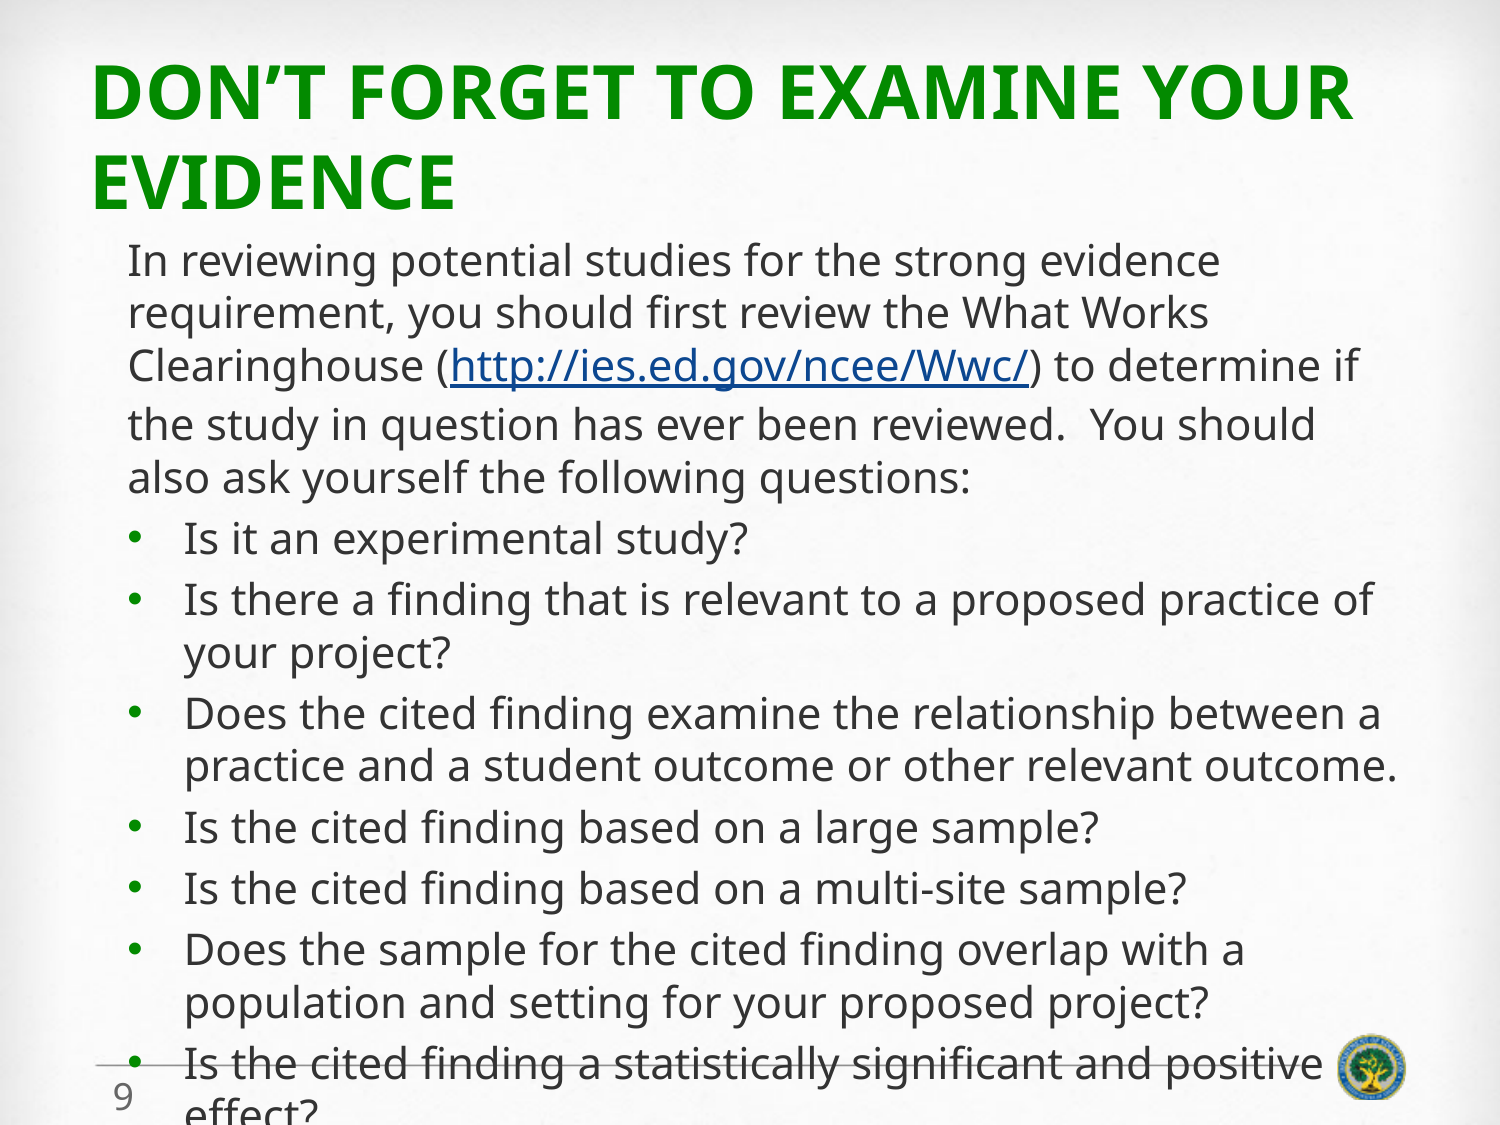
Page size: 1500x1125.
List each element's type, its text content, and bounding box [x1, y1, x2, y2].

slide_number 9 [112, 1065, 200, 1125]
title Don’t forget to Examine your evidence [75, 37, 1425, 130]
picture [0, 0, 1500, 1125]
list In reviewing potential studies for the strong evidence requirement, you should first review the What Works Clearinghouse (http://ies.ed.gov/ncee/Wwc/) to determine if the study in question has ever been reviewed. You should also ask yourself the following questions: Is it an experimental study? Is there a finding that is relevant to a proposed practice of your project? Does the cited finding examine the relationship between a practice and a student outcome or other relevant outcome. Is the cited finding based on a large sample? Is the cited finding based on a multi-site sample? Does the sample for the cited finding overlap with a population and setting for your proposed project? Is the cited finding a statistically significant and positive effect? [75, 224, 1425, 1066]
